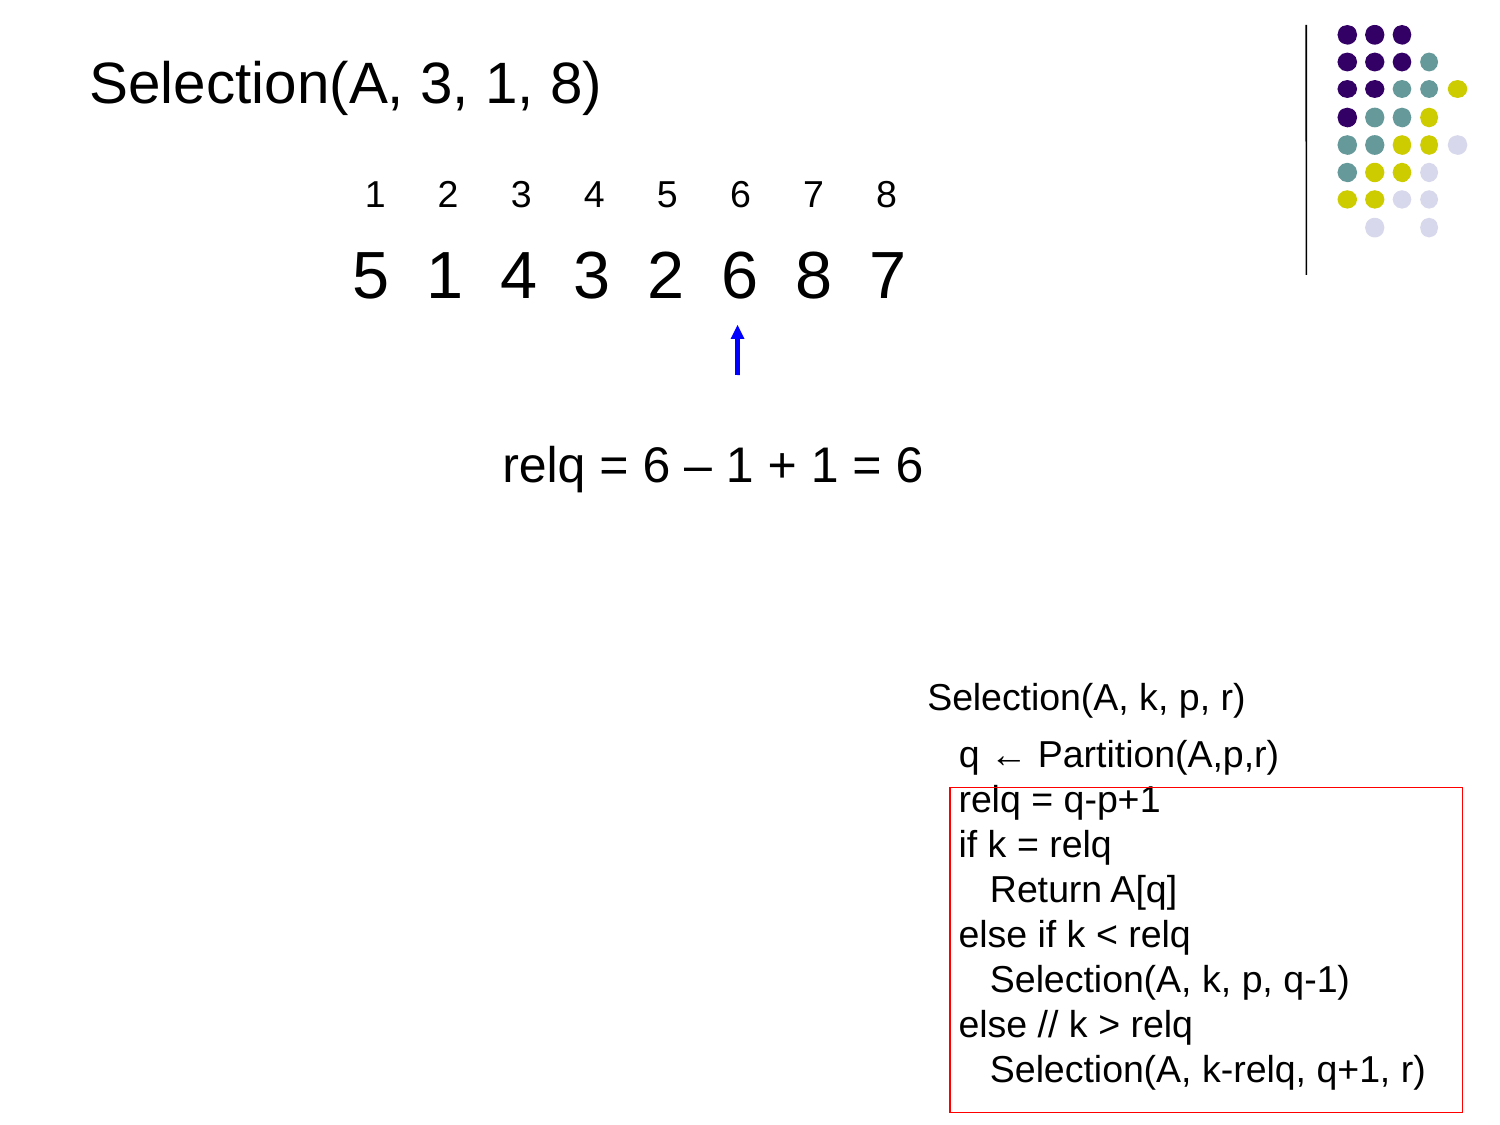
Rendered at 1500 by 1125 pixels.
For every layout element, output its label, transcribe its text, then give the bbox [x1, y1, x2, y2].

text_box Selection(A, 3, 1, 8) [74, 37, 1038, 123]
text_box relq = 6 – 1 + 1 = 6 [487, 424, 1063, 500]
text_box 5 1 4 3 2 6 8 7 [337, 224, 1025, 320]
text_box Selection(A, k, p, r) q ← Partition(A,p,r) relq = q-p+1 if k = relq Return A[q] else if k < relq Selection(A, k, p, q-1) else // k > relq Selection(A, k-relq, q+1, r) [912, 665, 1475, 1098]
text_box [949, 787, 1463, 1113]
text_box 1 2 3 4 5 6 7 8 [350, 162, 975, 223]
text_box [731, 324, 744, 376]
